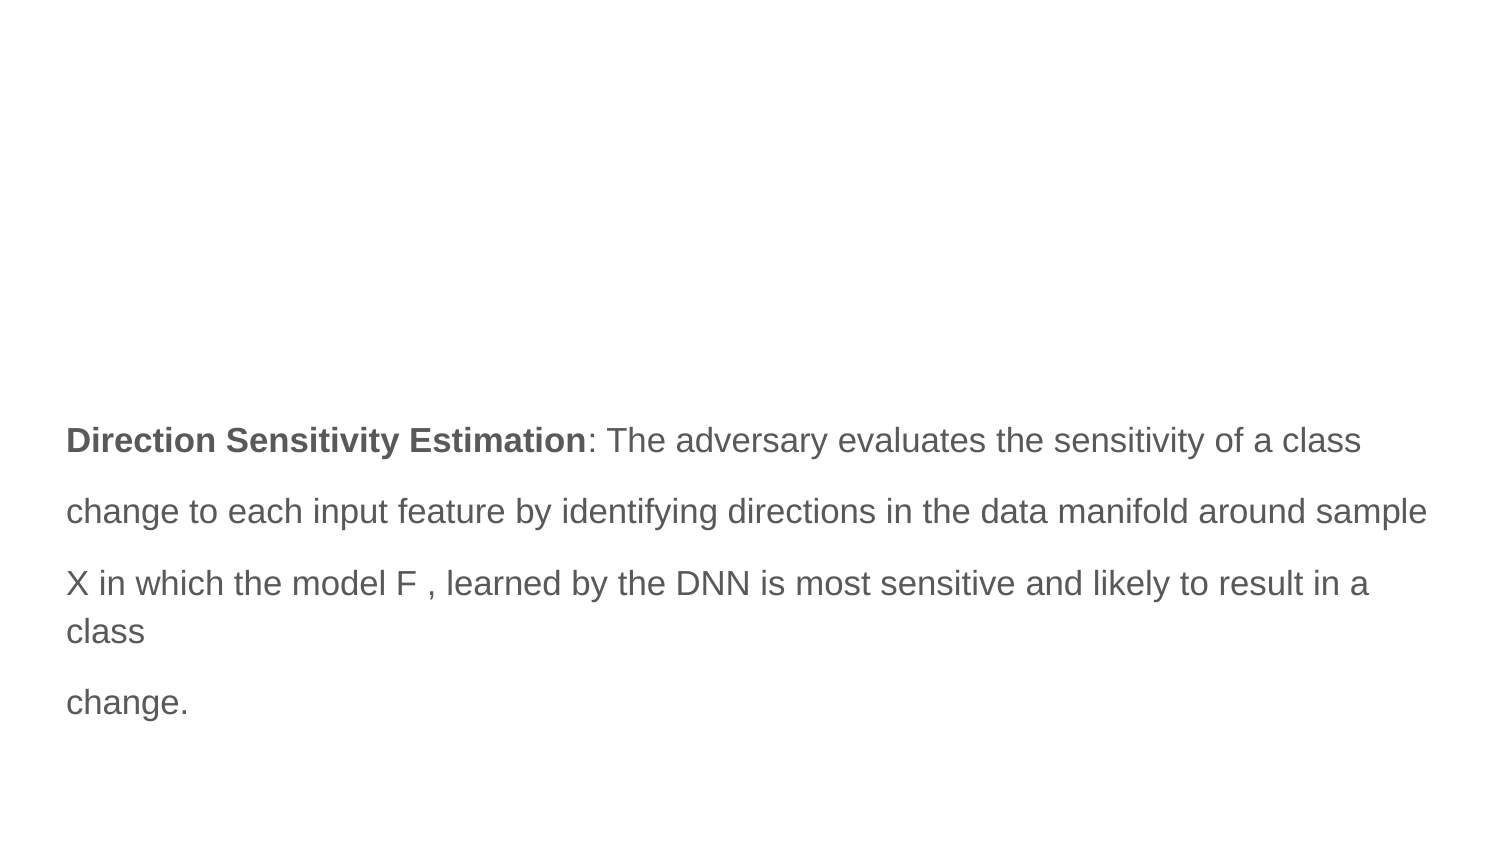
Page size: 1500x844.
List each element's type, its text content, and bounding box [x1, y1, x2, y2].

list Direction Sensitivity Estimation: The adversary evaluates the sensitivity of a class change to each input feature by identifying directions in the data manifold around sample X in which the model F , learned by the DNN is most sensitive and likely to result in a class change. [51, 189, 1449, 750]
